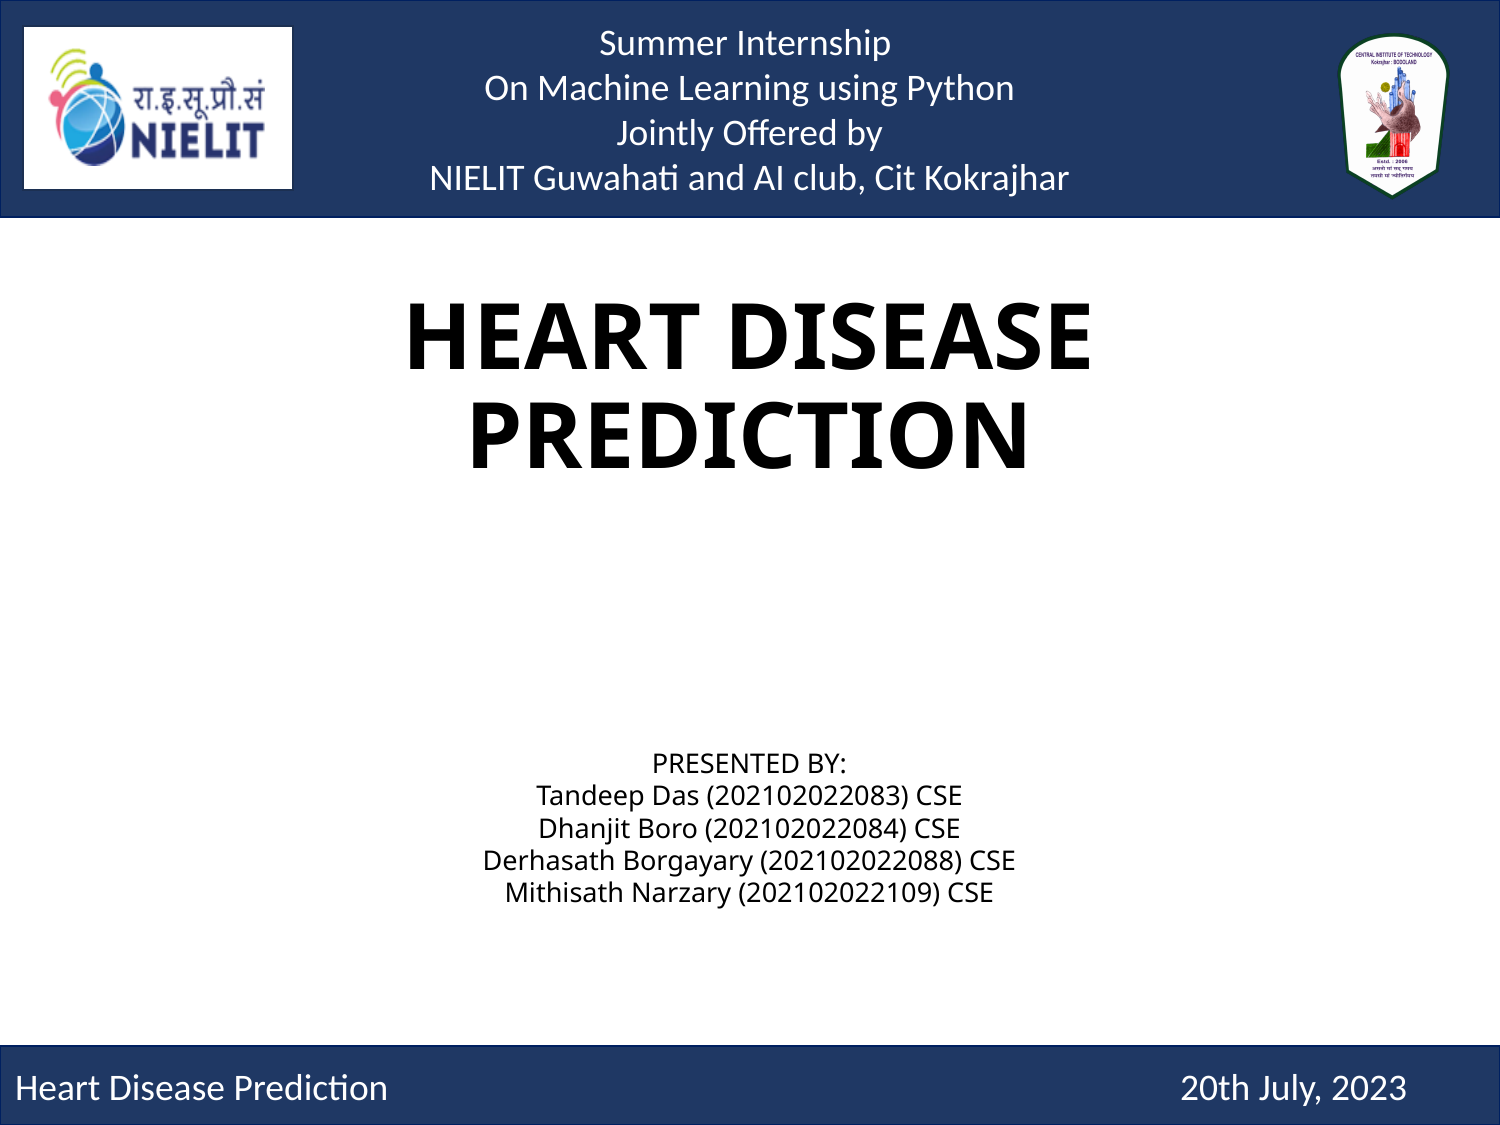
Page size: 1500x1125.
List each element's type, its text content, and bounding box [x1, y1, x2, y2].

text_box [23, 26, 294, 191]
text_box 20th July, 2023 [1165, 1054, 1477, 1115]
text_box PRESENTED BY: Tandeep Das (202102022083) CSE Dhanjit Boro (202102022084) CSE Derhasath Borgayary (202102022088) CSE Mithisath Narzary (202102022109) CSE [278, 738, 1221, 916]
picture [1315, 4, 1477, 210]
text_box Heart Disease Prediction [0, 1045, 1500, 1125]
picture [44, 48, 265, 166]
title HEART DISEASE PREDICTION [102, 318, 1397, 460]
text_box Summer Internship On Machine Learning using Python Jointly Offered by NIELIT Guwahati and AI club, Cit Kokrajhar [0, 0, 1500, 218]
